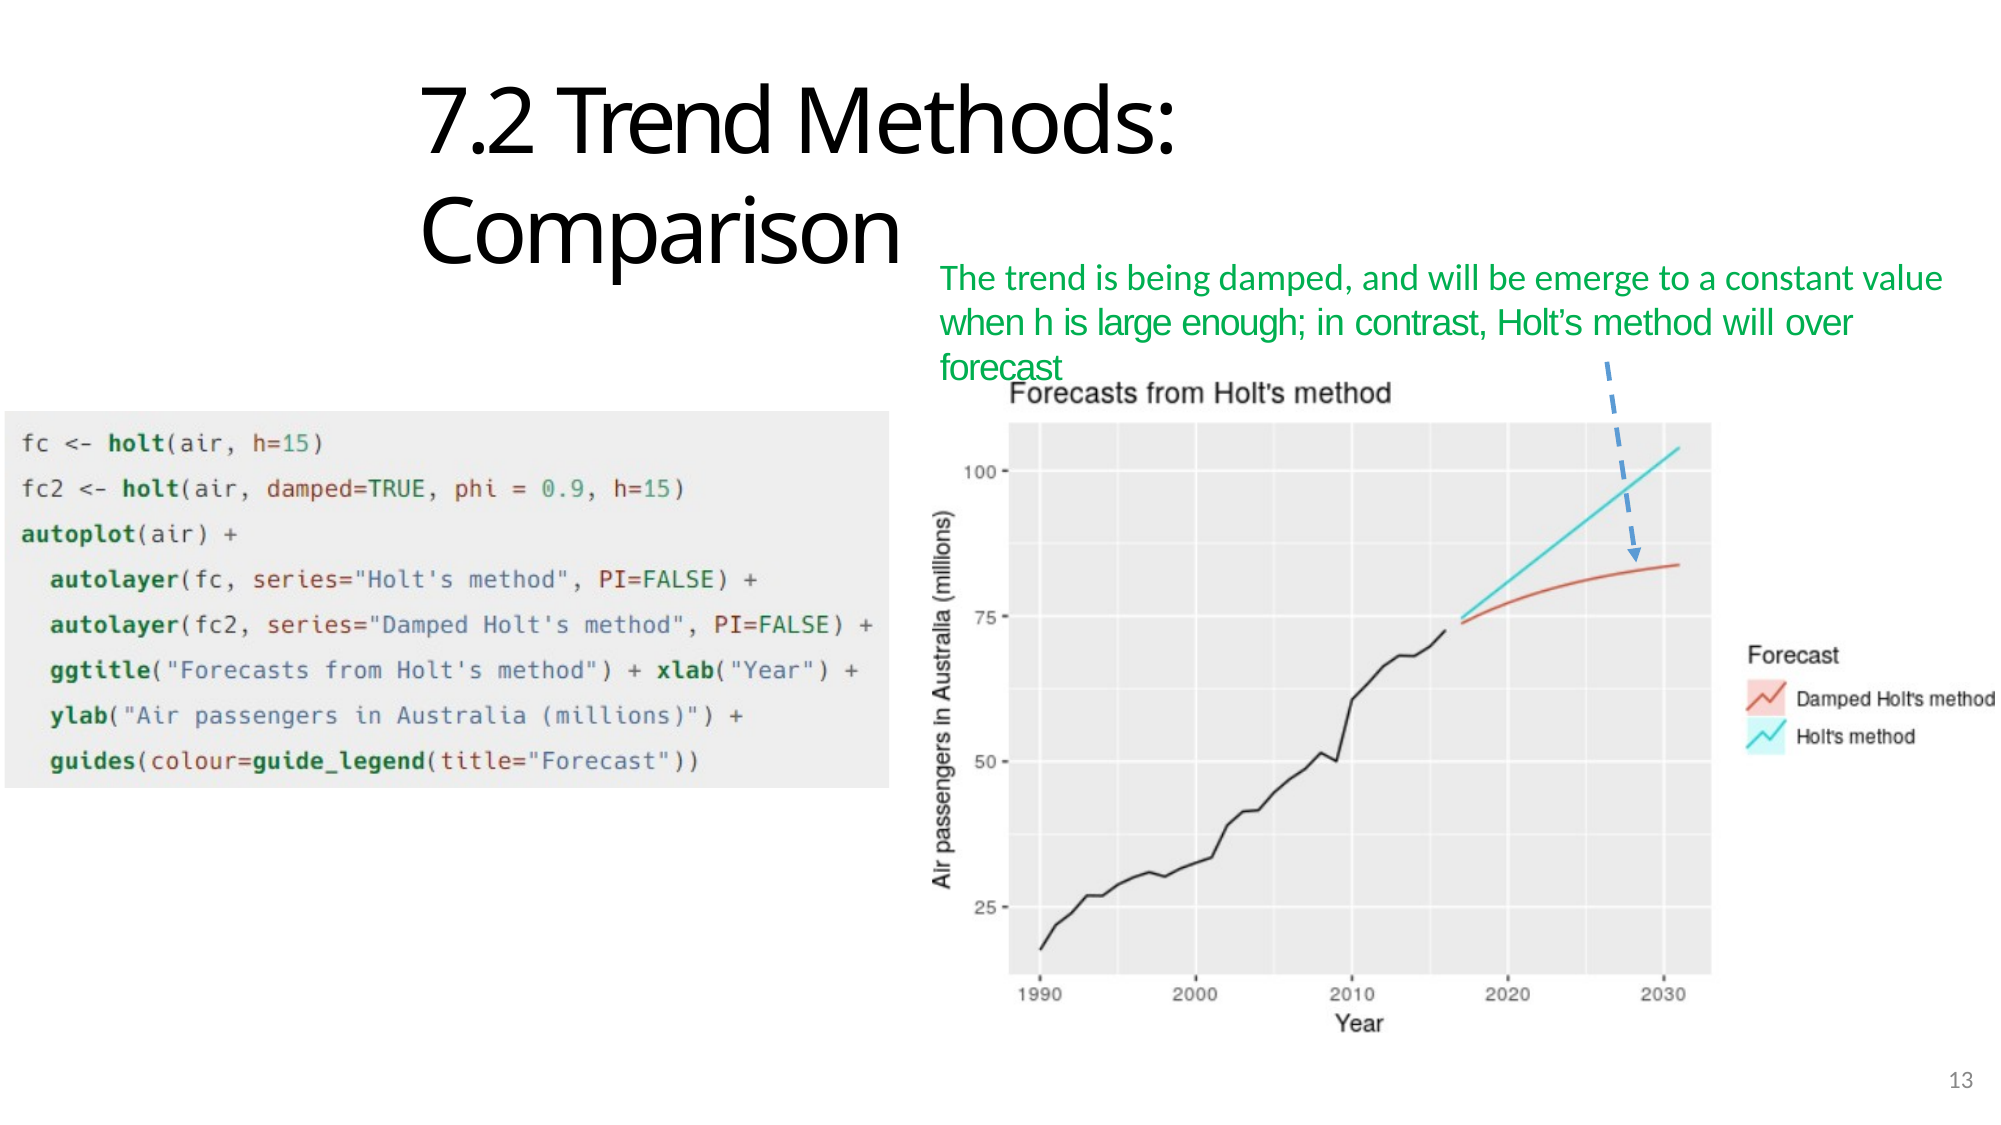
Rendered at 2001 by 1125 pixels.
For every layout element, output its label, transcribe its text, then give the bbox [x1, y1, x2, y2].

slide_number 13 [1941, 1067, 1980, 1125]
text_box 7.2 Trend Methods: Comparison [416, 59, 1585, 282]
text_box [931, 361, 1996, 1034]
text_box The trend is being damped, and will be emerge to a constant value when h is large enough; in contrast, Holt’s method will over forecast [937, 250, 1978, 359]
text_box [4, 411, 890, 788]
